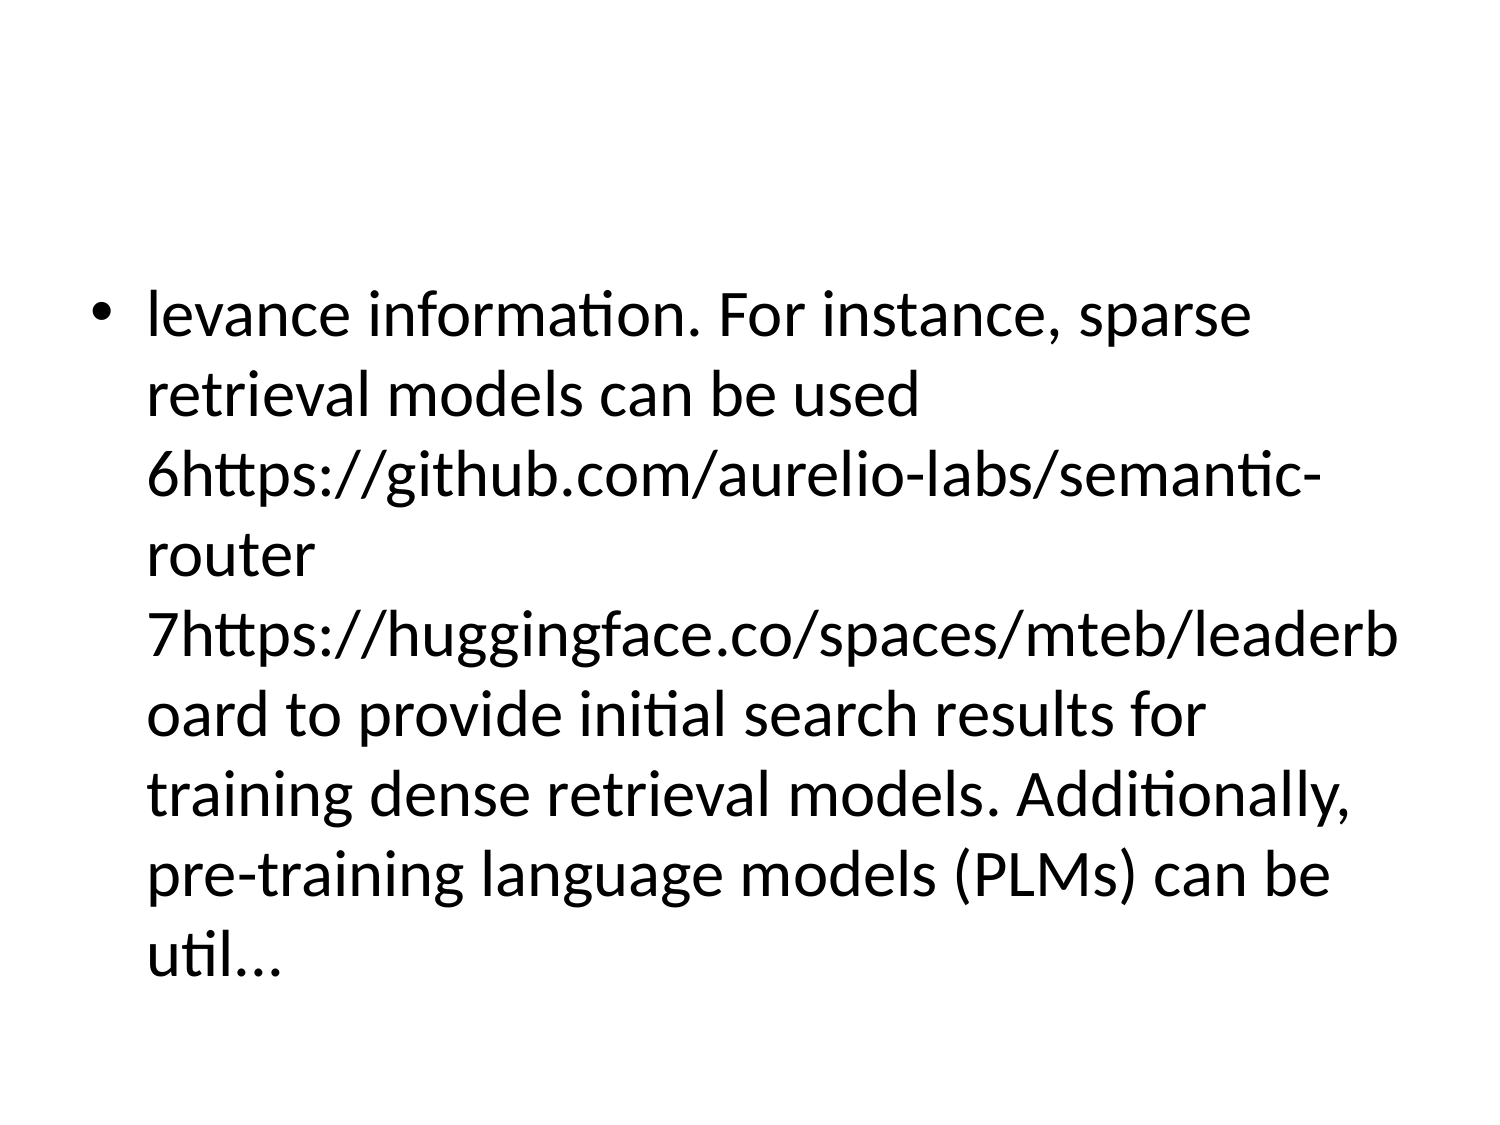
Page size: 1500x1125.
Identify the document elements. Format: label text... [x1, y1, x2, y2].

list levance information. For instance, sparse retrieval models can be used 6https://github.com/aurelio-labs/semantic-router 7https://huggingface.co/spaces/mteb/leaderboard to provide initial search results for training dense retrieval models. Additionally, pre-training language models (PLMs) can be util... [75, 262, 1425, 1005]
